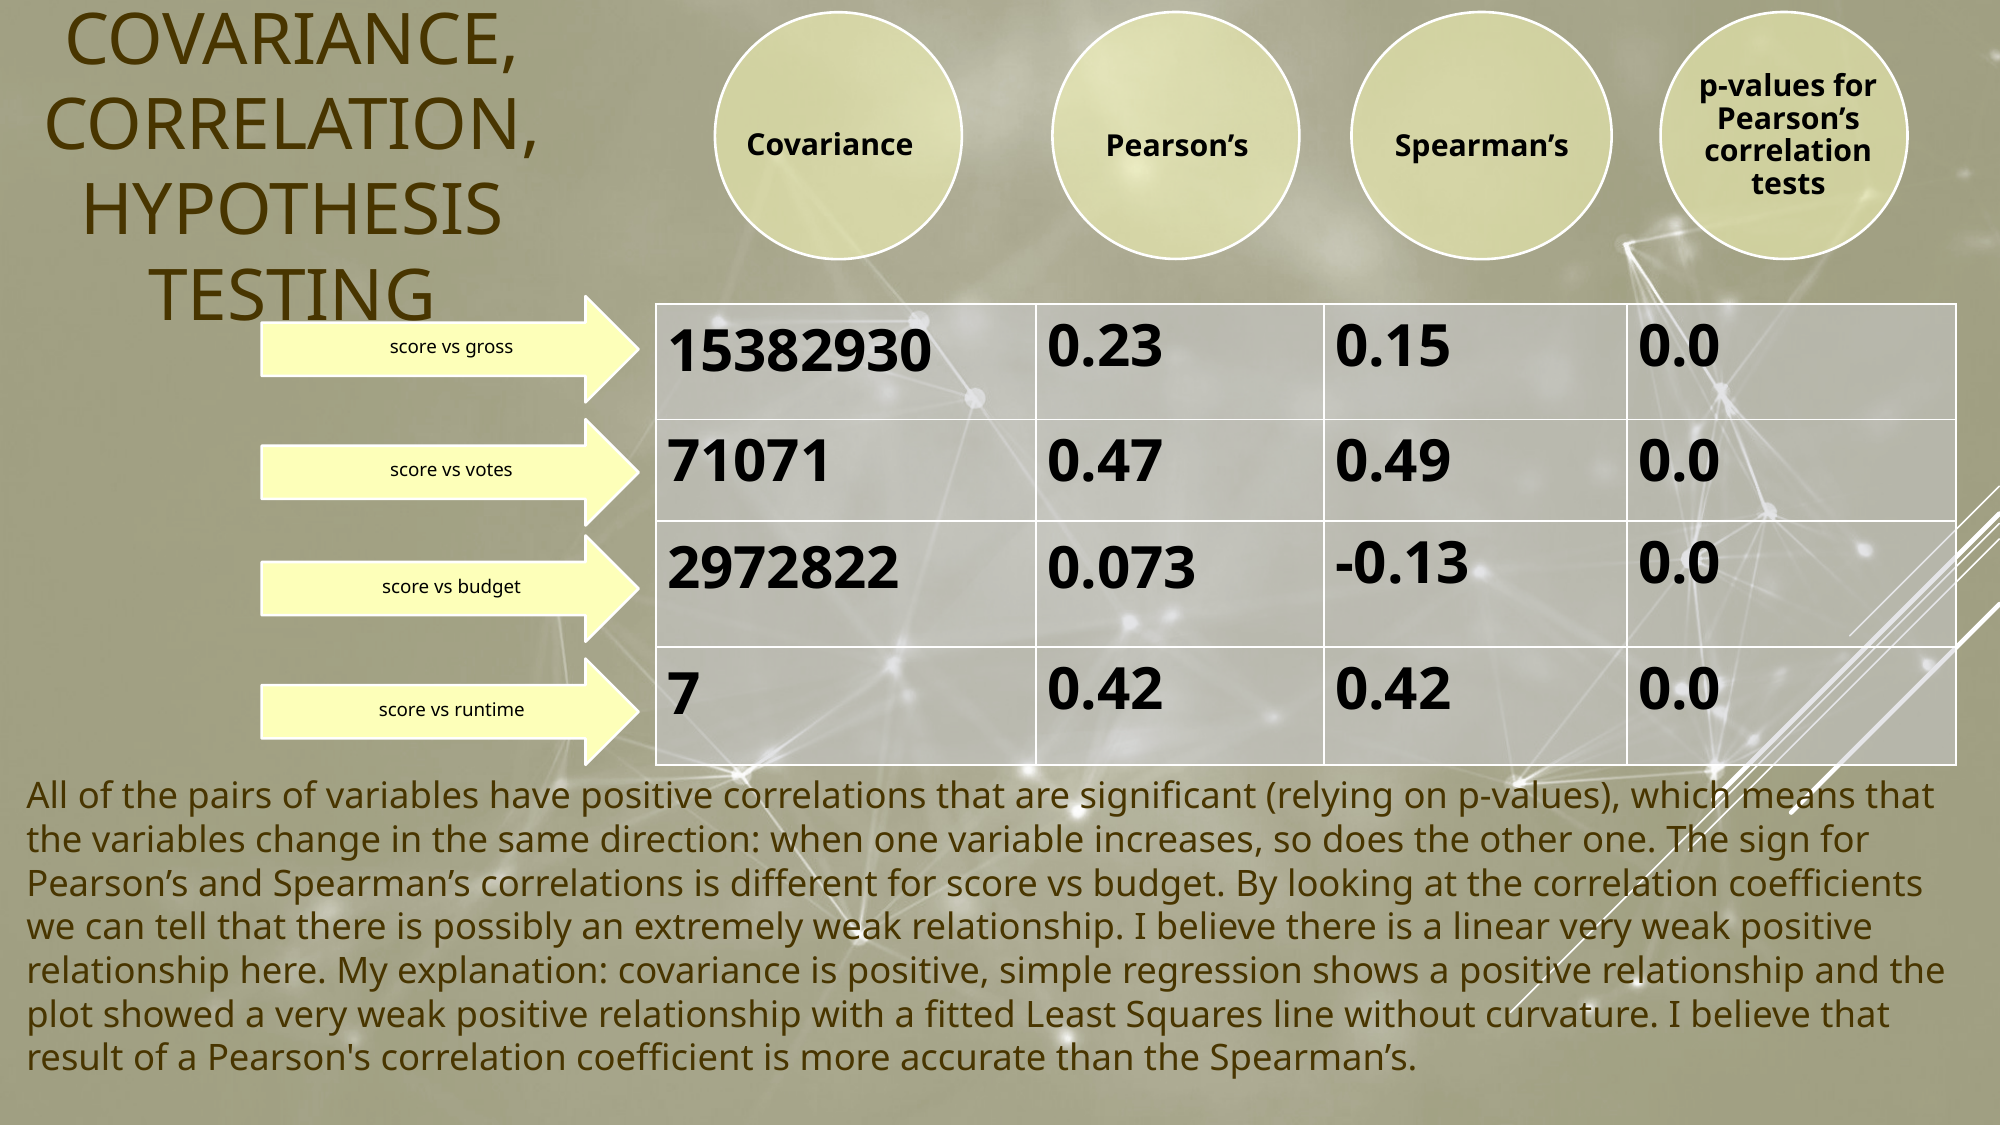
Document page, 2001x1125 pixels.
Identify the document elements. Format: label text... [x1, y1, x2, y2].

table_cell 0.073 [1037, 522, 1323, 646]
table_cell 0.0 [1628, 648, 1955, 764]
text_box All of the pairs of variables have positive correlations that are significant (relying on p-values), which means that the variables change in the same direction: when one variable increases, so does the other one. The sign for Pearson’s and Spearman’s correlations is different for score vs budget. By looking at the correlation coefficients we can tell that there is possibly an extremely weak relationship. I believe there is a linear very weak positive relationship here. My explanation: covariance is positive, simple regression shows a positive relationship and the plot showed a very weak positive relationship with a fitted Least Squares line without curvature. I believe that result of a Pearson's correlation coefficient is more accurate than the Spearman’s. [11, 764, 1989, 1086]
picture [1957, 518, 2000, 563]
table_cell 0.42 [1325, 648, 1626, 764]
picture [0, 0, 2000, 1125]
table_header 15382930 [657, 305, 1035, 419]
table_cell -0.13 [1325, 522, 1626, 646]
table_cell 71071 [657, 420, 1035, 520]
table_cell 0.47 [1037, 420, 1323, 520]
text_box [461, 11, 1983, 260]
table_cell 0.0 [1628, 420, 1955, 520]
picture [1957, 541, 2000, 642]
table_header 0.0 [1628, 305, 1955, 419]
title COVARIANCE, CORRELATION, HYPOTHESIS TESTING [0, 0, 584, 344]
table_cell 0.49 [1325, 420, 1626, 520]
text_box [261, 655, 639, 766]
table_cell 2972822 [657, 522, 1035, 646]
table_header 0.23 [1037, 305, 1323, 419]
picture [1957, 525, 2000, 579]
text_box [261, 532, 639, 643]
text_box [261, 292, 639, 403]
table_header 0.15 [1325, 305, 1626, 419]
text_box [261, 415, 639, 526]
picture [1957, 488, 2000, 551]
table_cell 0.42 [1037, 648, 1323, 764]
table_cell 0.0 [1628, 522, 1955, 646]
table_cell 7 [657, 648, 1035, 764]
